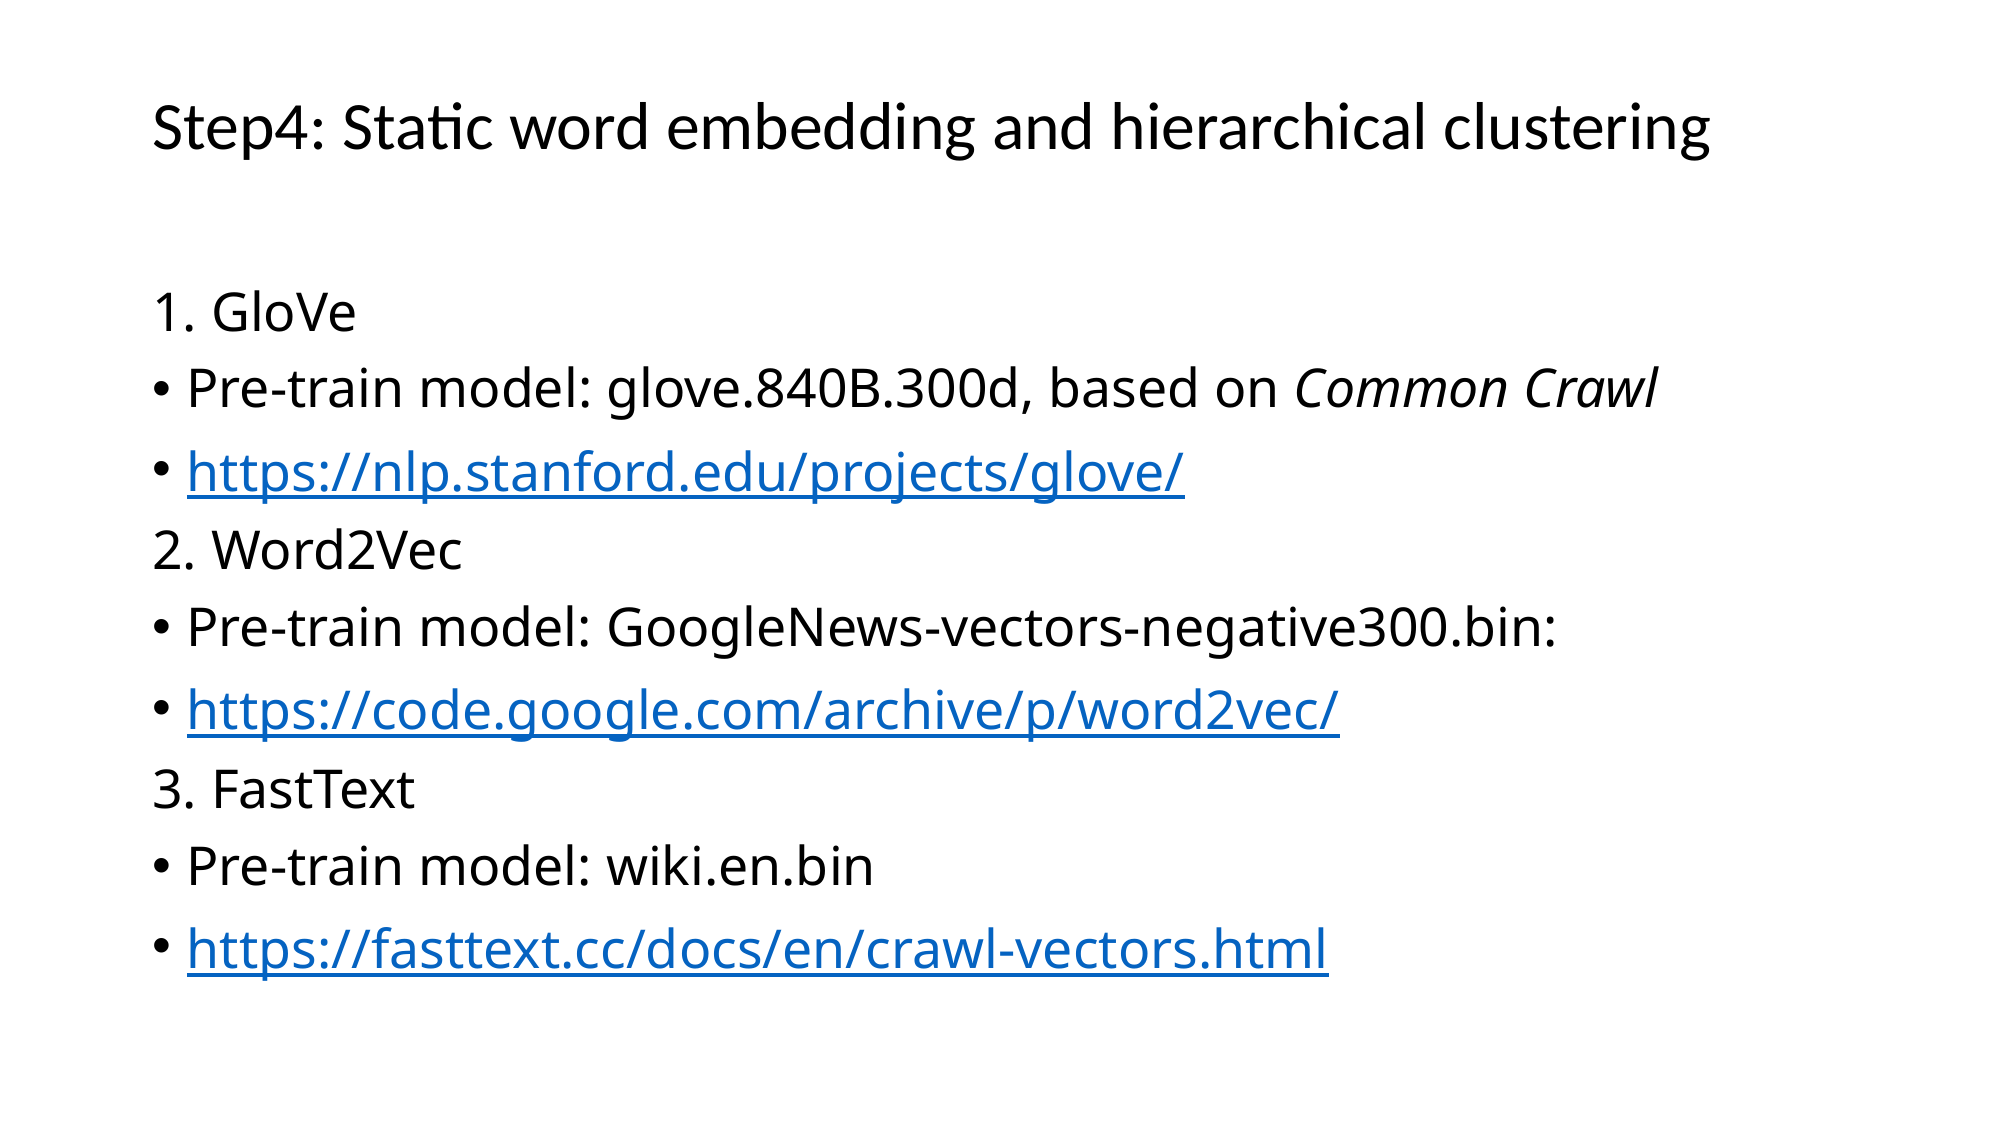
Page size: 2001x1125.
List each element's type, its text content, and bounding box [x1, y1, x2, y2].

list 1. GloVe Pre-train model: glove.840B.300d, based on Common Crawl https://nlp.stanford.edu/projects/glove/ 2. Word2Vec Pre-train model: GoogleNews-vectors-negative300.bin: https://code.google.com/archive/p/word2vec/ 3. FastText Pre-train model: wiki.en.bin https://fasttext.cc/docs/en/crawl-vectors.html [137, 278, 1863, 992]
title Step4: Static word embedding and hierarchical clustering [137, 59, 1863, 278]
